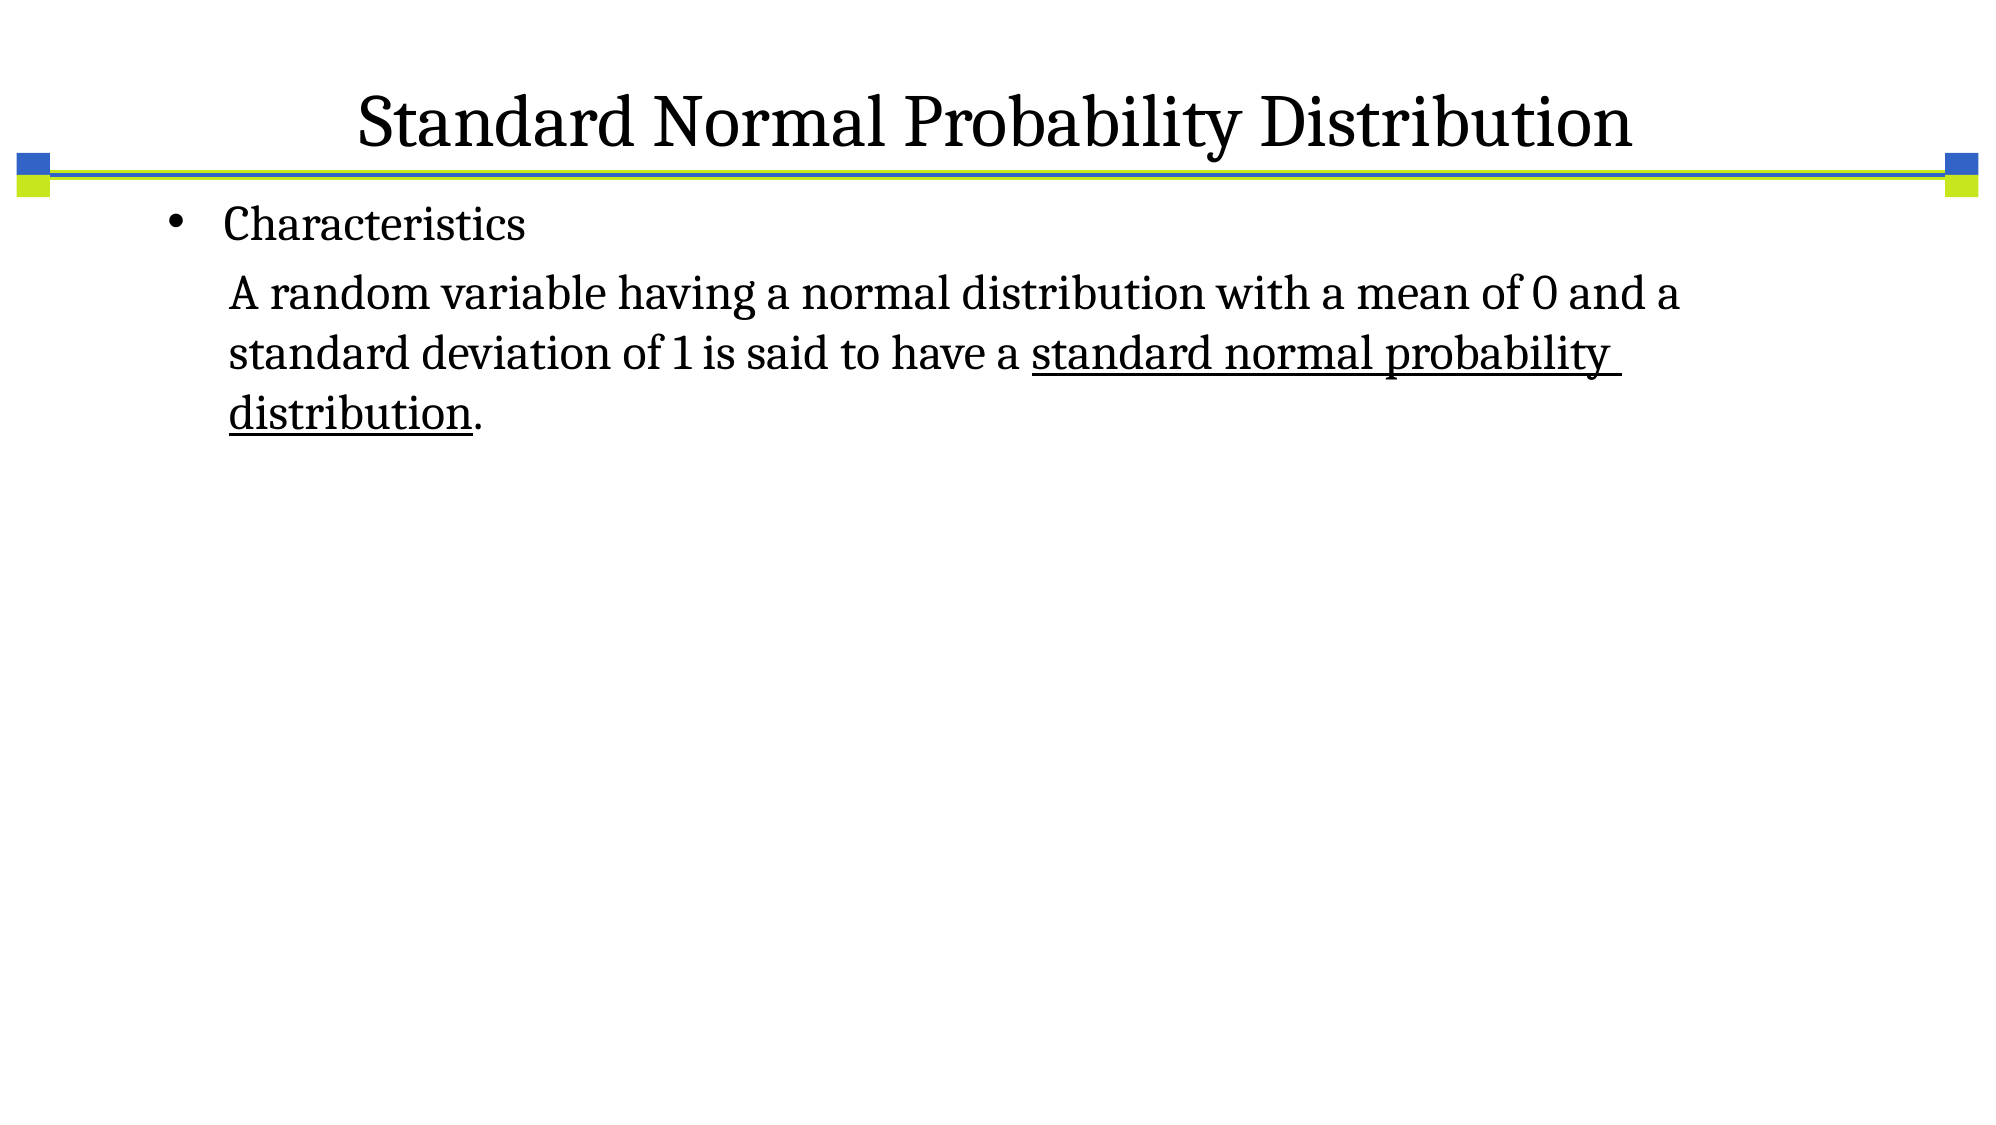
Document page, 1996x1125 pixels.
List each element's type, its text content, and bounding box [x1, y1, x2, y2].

title Standard Normal Probability Distribution [149, 67, 1846, 178]
text_box Characteristics [152, 183, 1849, 268]
text_box A random variable having a normal distribution with a mean of 0 and a standard deviation of 1 is said to have a standard normal probability distribution. [214, 268, 1784, 452]
